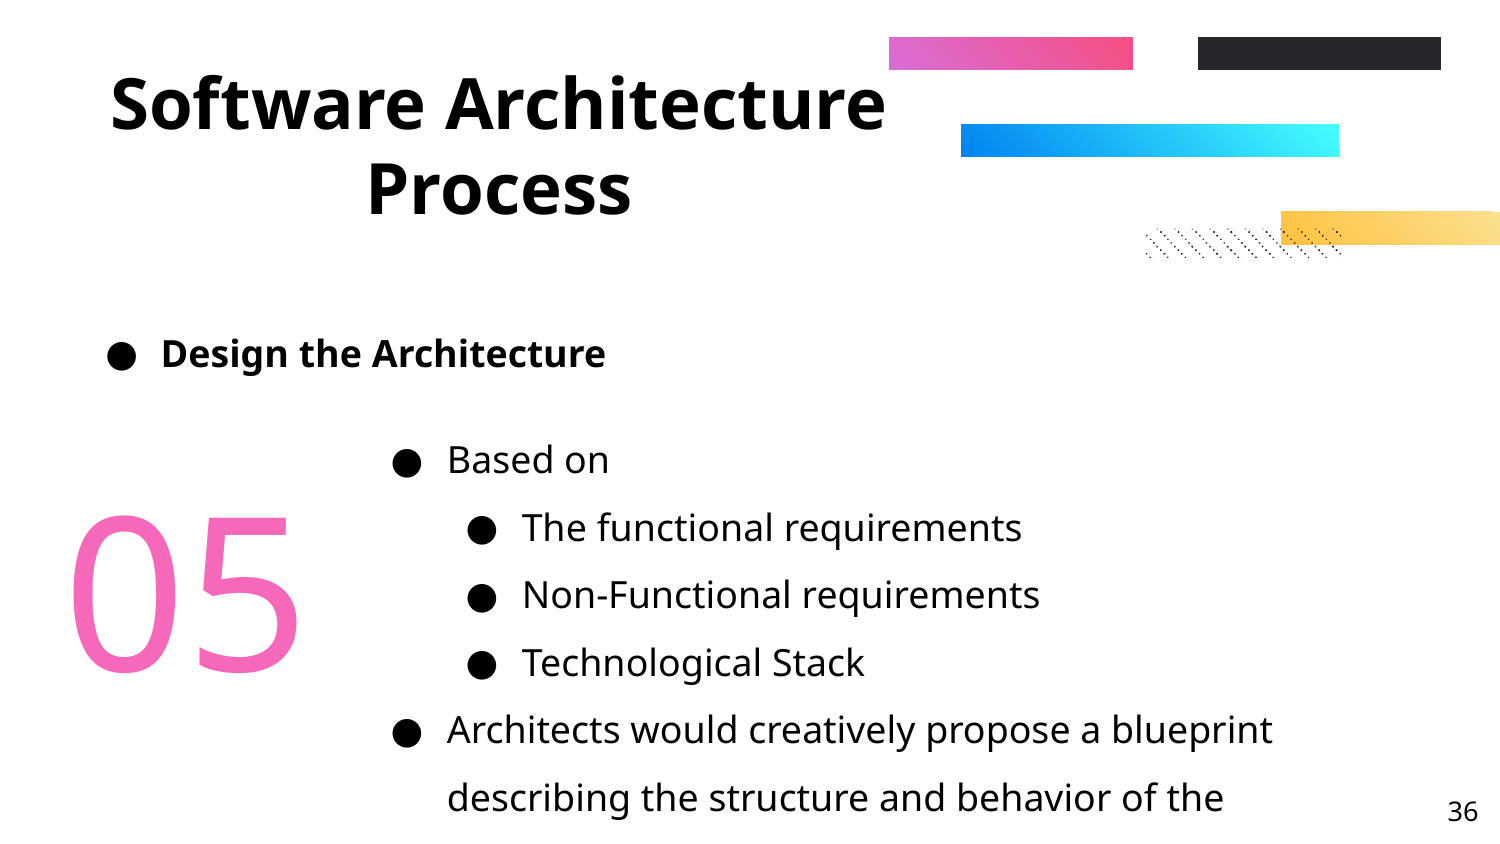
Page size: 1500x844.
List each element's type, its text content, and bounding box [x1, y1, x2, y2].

title Software Architecture Process [39, 37, 959, 251]
slide_number ‹#› [1403, 779, 1494, 844]
picture [1144, 228, 1343, 260]
subtitle Based on The functional requirements Non-Functional requirements Technological Stack Architects would creatively propose a blueprint describing the structure and behavior of the components [356, 398, 1454, 732]
subtitle Design the Architecture [70, 292, 1475, 376]
text_box 05 [48, 409, 356, 729]
